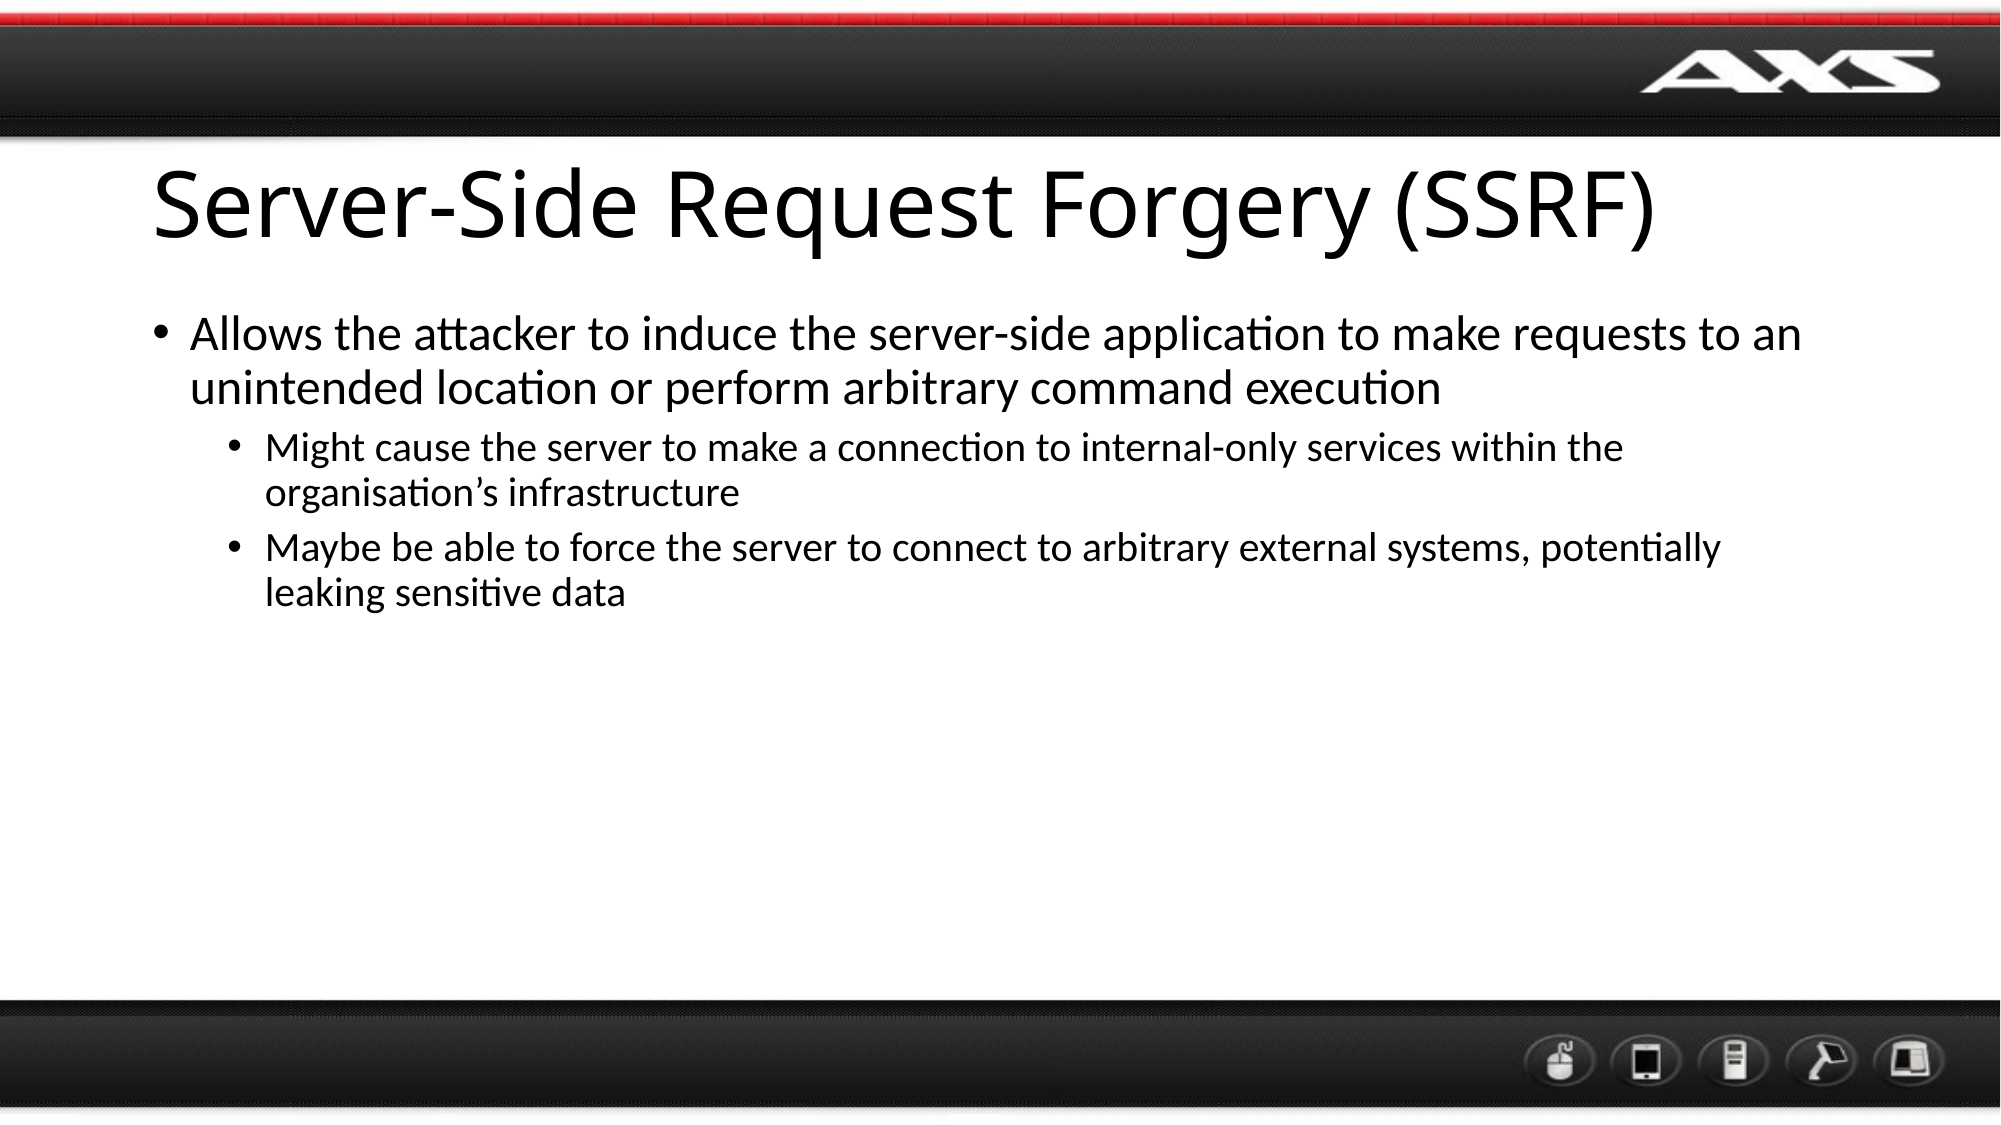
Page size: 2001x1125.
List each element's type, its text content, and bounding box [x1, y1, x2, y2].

picture [0, 0, 2001, 1125]
title Server-Side Request Forgery (SSRF) [137, 139, 1863, 278]
list Allows the attacker to induce the server-side application to make requests to an unintended location or perform arbitrary command execution Might cause the server to make a connection to internal-only services within the organisation’s infrastructure Maybe be able to force the server to connect to arbitrary external systems, potentially leaking sensitive data [137, 299, 1863, 1014]
